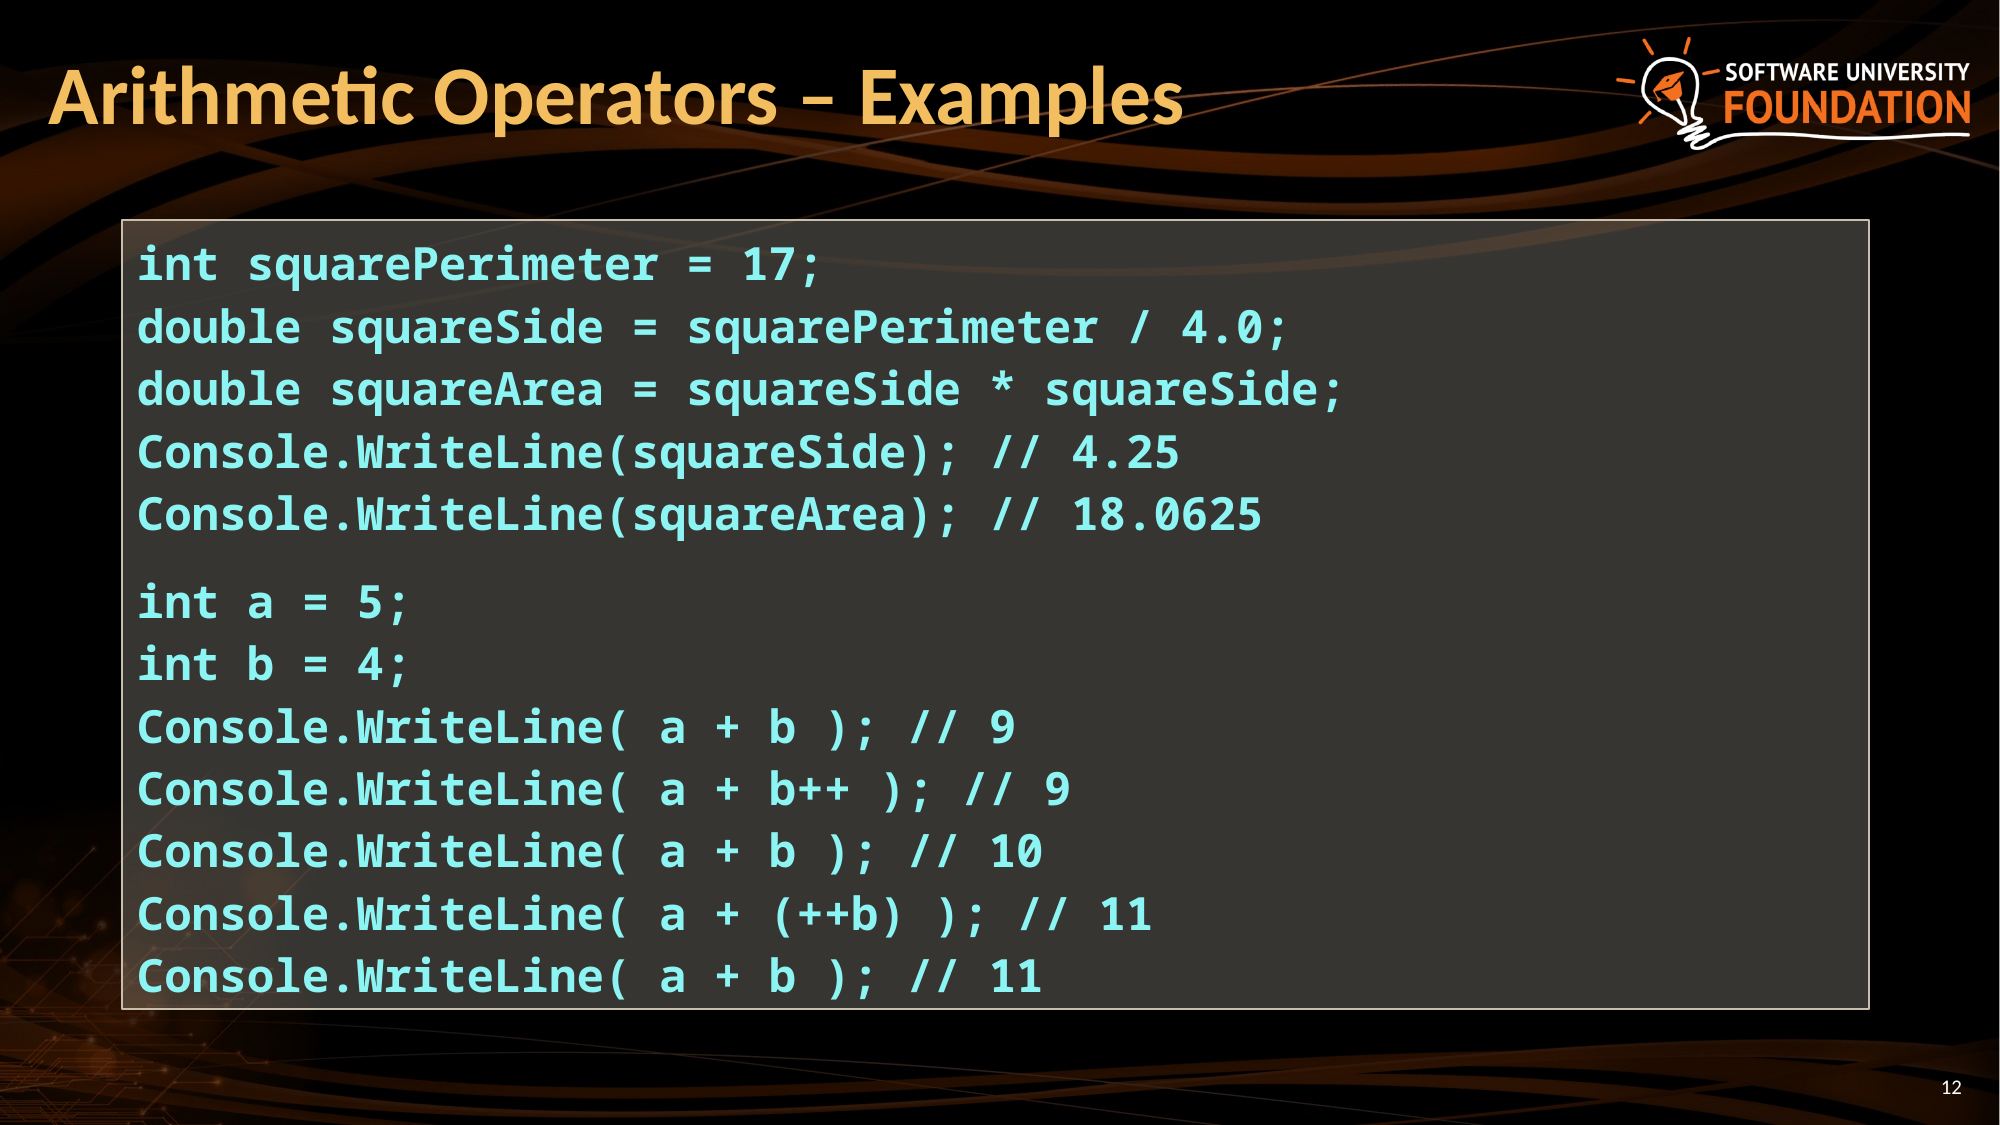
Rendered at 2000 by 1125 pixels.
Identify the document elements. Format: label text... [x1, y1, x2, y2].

slide_number 12 [1897, 1070, 1968, 1103]
text_box int squarePerimeter = 17; double squareSide = squarePerimeter / 4.0; double squareArea = squareSide * squareSide; Console.WriteLine(squareSide); // 4.25 Console.WriteLine(squareArea); // 18.0625 int a = 5; int b = 4; Console.WriteLine( a + b ); // 9 Console.WriteLine( a + b++ ); // 9 Console.WriteLine( a + b ); // 10 Console.WriteLine( a + (++b) ); // 11 Console.WriteLine( a + b ); // 11 [122, 219, 1870, 1010]
picture [0, 0, 2000, 1125]
title Arithmetic Operators – Examples [30, 6, 1602, 189]
